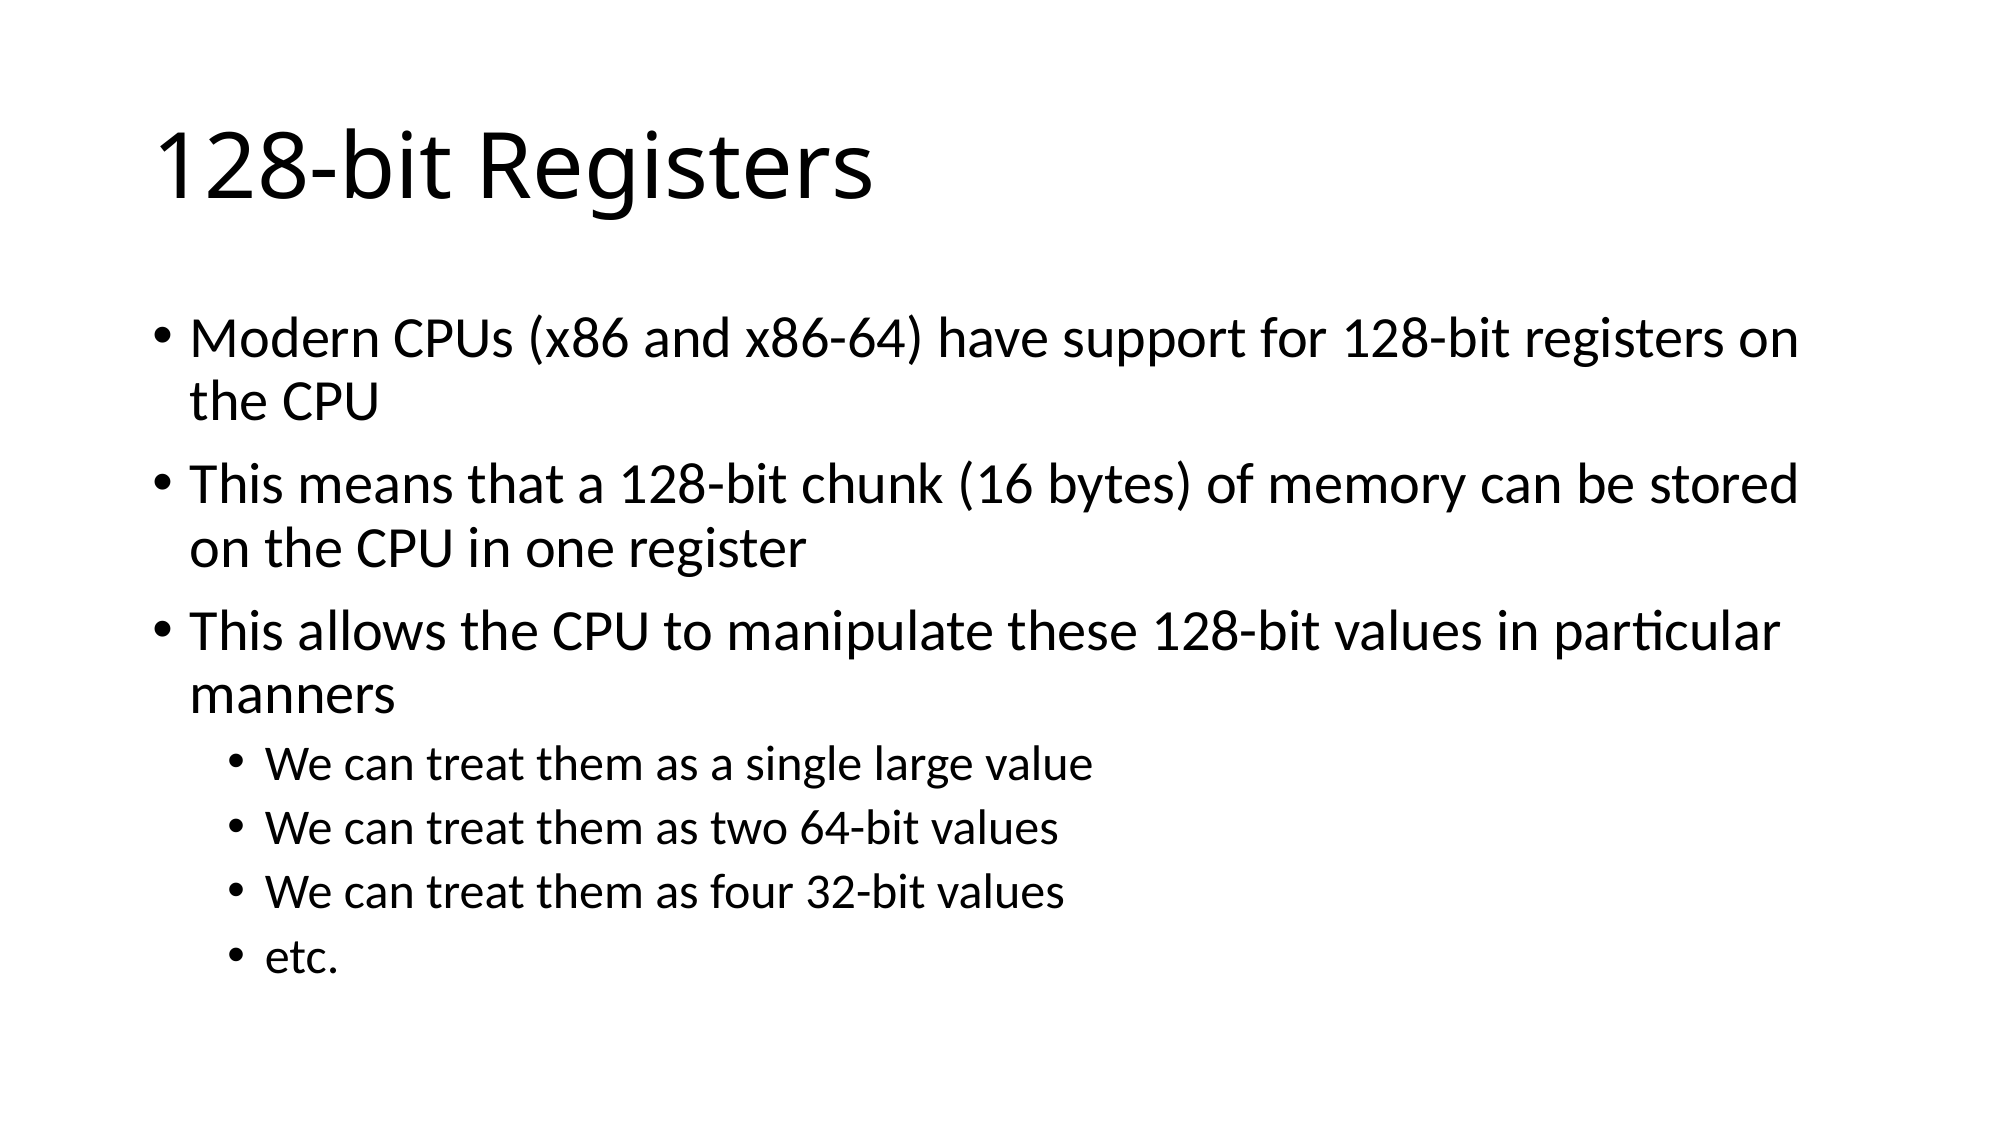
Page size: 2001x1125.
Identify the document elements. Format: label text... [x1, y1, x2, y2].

title 128-bit Registers [137, 59, 1863, 278]
list Modern CPUs (x86 and x86-64) have support for 128-bit registers on the CPU This means that a 128-bit chunk (16 bytes) of memory can be stored on the CPU in one register This allows the CPU to manipulate these 128-bit values in particular manners We can treat them as a single large value We can treat them as two 64-bit values We can treat them as four 32-bit values etc. [137, 299, 1863, 1014]
